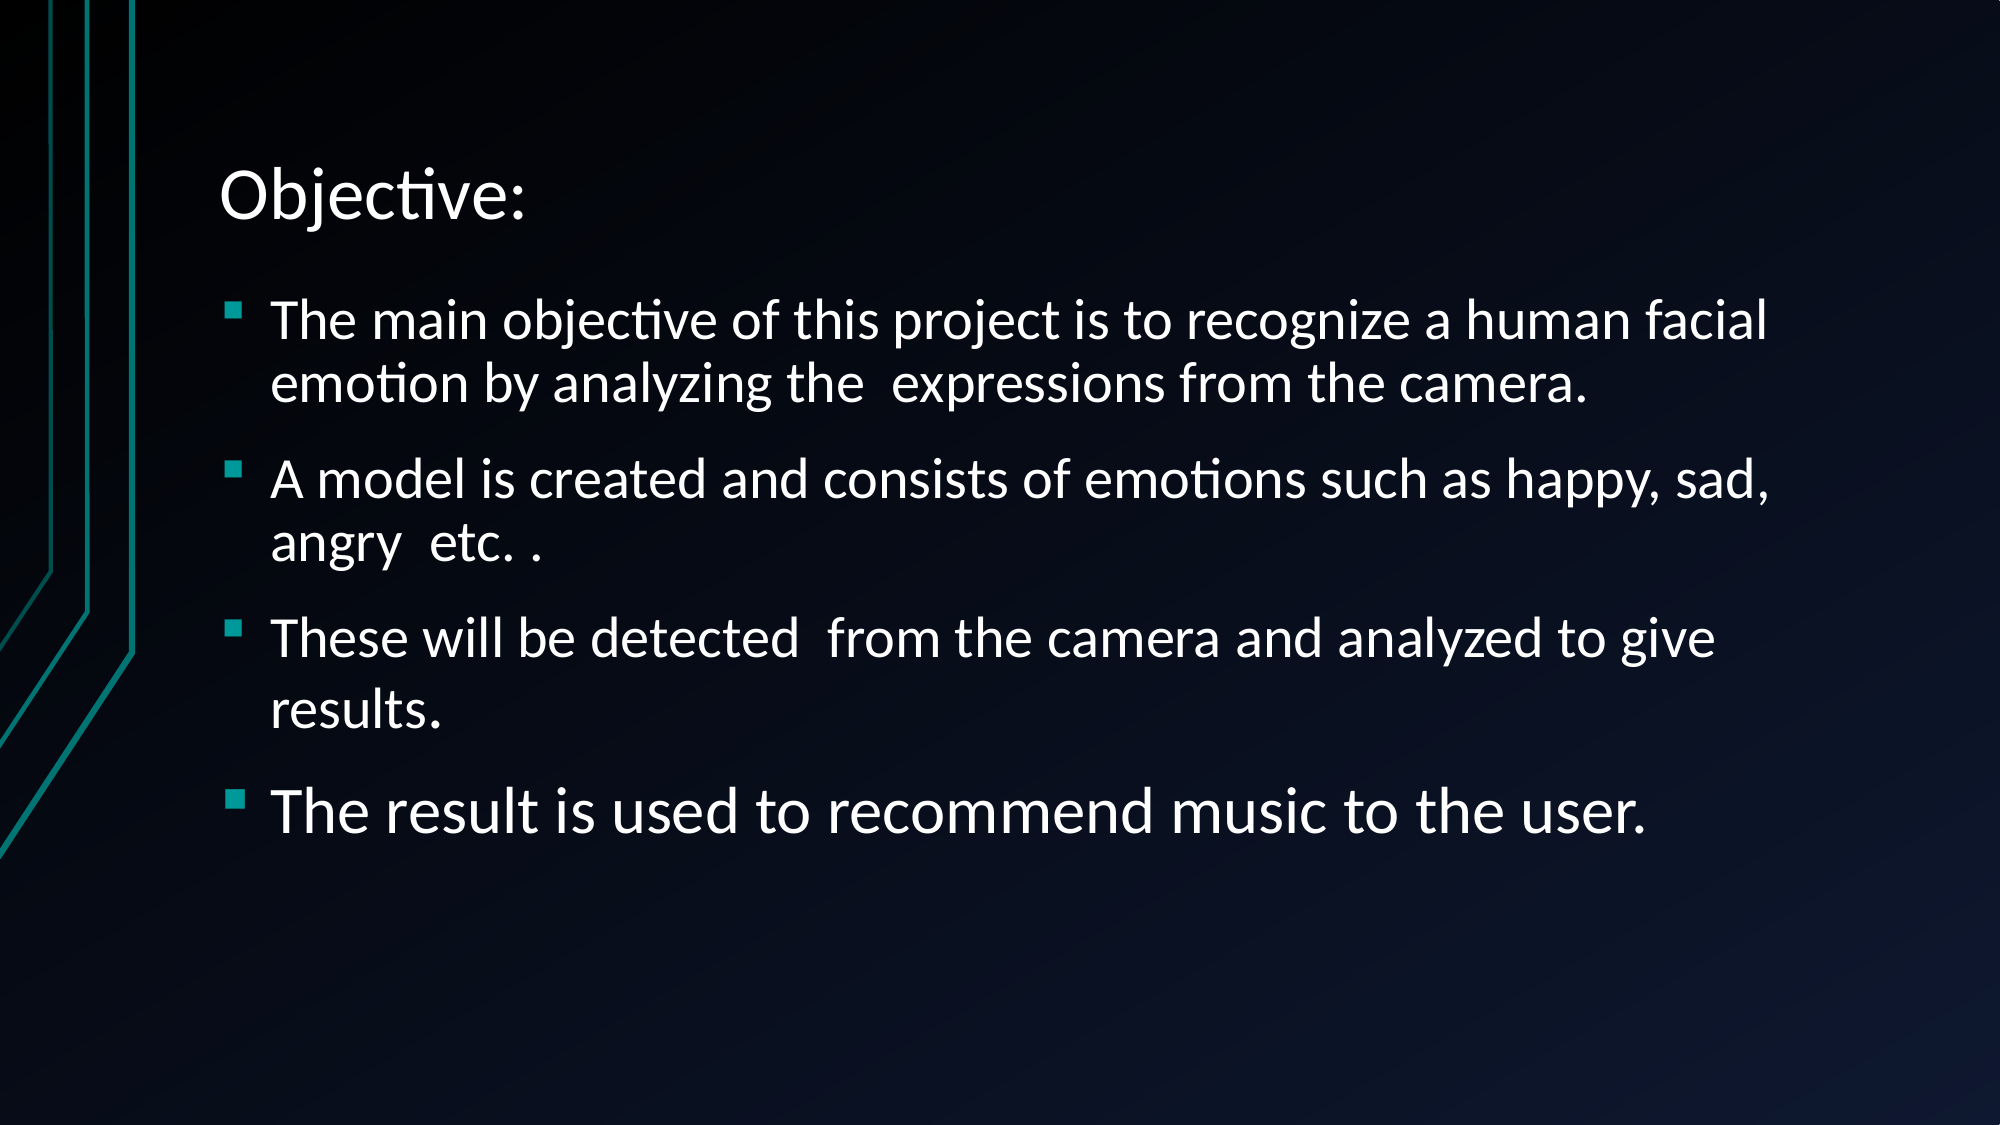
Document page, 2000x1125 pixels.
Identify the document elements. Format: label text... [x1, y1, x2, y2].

list The main objective of this project is to recognize a human facial emotion by analyzing the expressions from the camera. A model is created and consists of emotions such as happy, sad, angry etc. . These will be detected from the camera and analyzed to give results. The result is used to recommend music to the user. [199, 279, 1900, 1012]
title Objective: [199, 45, 1900, 246]
